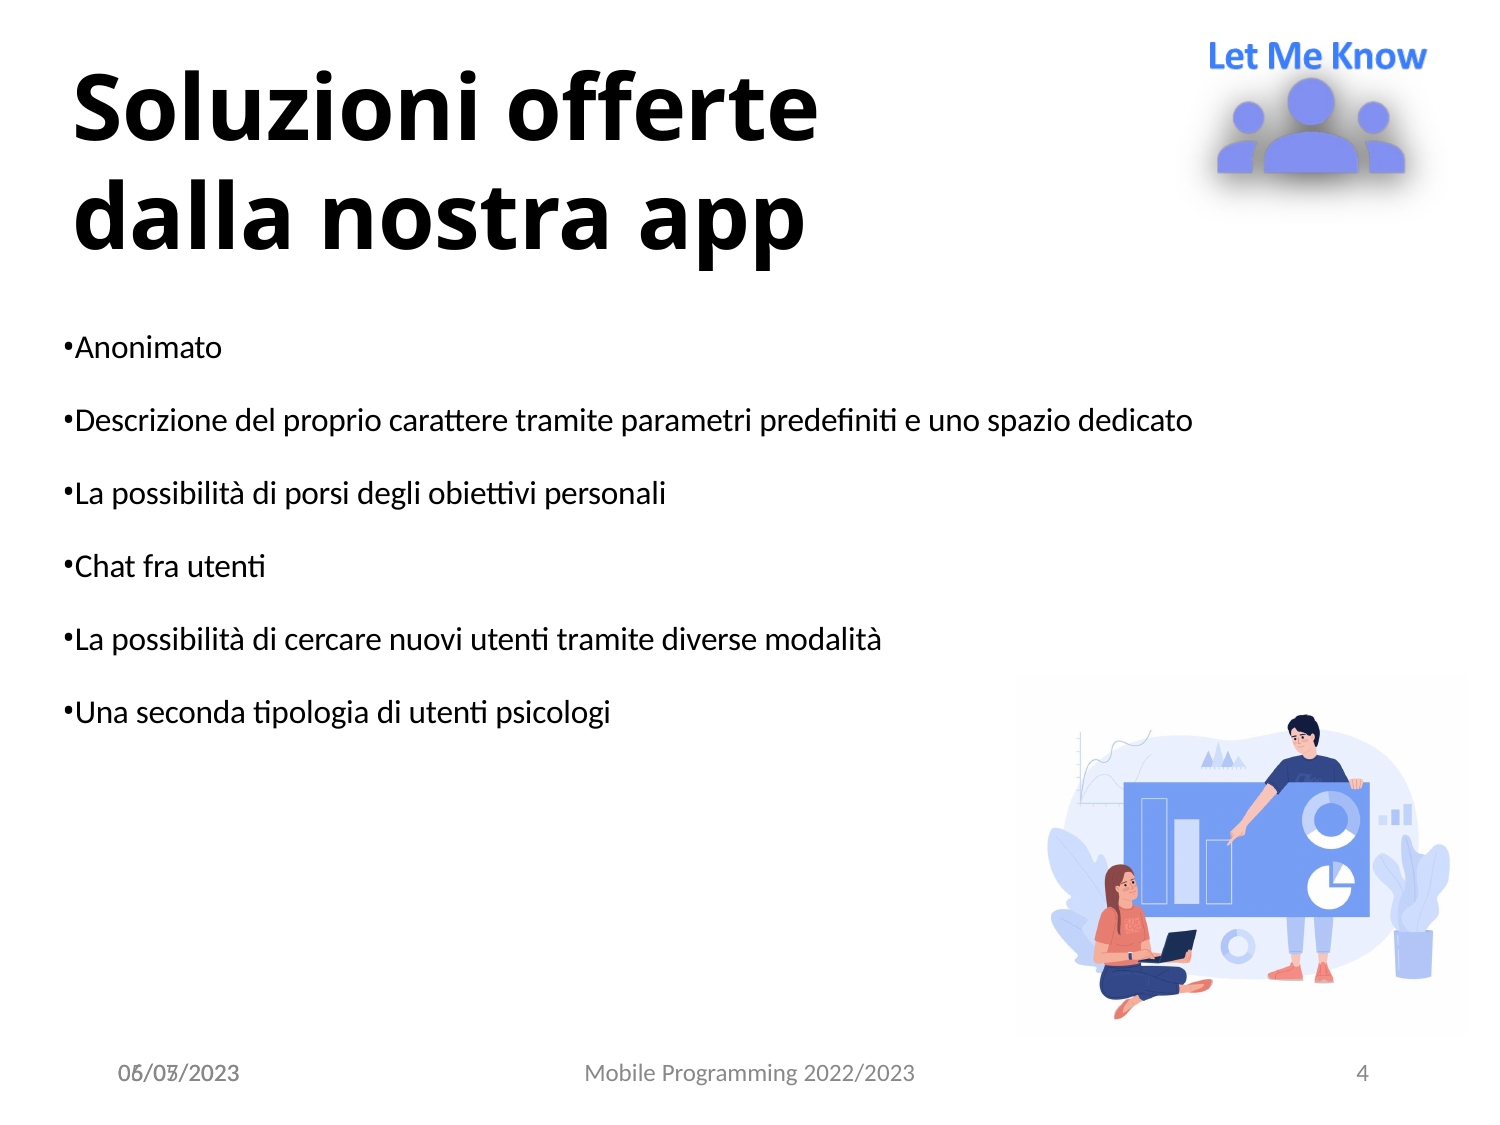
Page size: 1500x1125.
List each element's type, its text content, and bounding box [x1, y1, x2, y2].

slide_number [116, 1060, 242, 1090]
footer Mobile Programming 2022/2023 [582, 1060, 918, 1090]
text_box Anonimato Descrizione del proprio carattere tramite parametri predefiniti e uno spazio dedicato La possibilità di porsi degli obiettivi personali Chat fra utenti La possibilità di cercare nuovi utenti tramite diverse modalità Una seconda tipologia di utenti psicologi [62, 292, 1253, 730]
picture [1015, 674, 1468, 1037]
picture [1149, 16, 1462, 247]
slide_number 4 [1350, 1060, 1389, 1090]
text_box 05/05/2023 [115, 1054, 242, 1087]
title Soluzioni offerte dalla nostra app [70, 46, 1021, 269]
